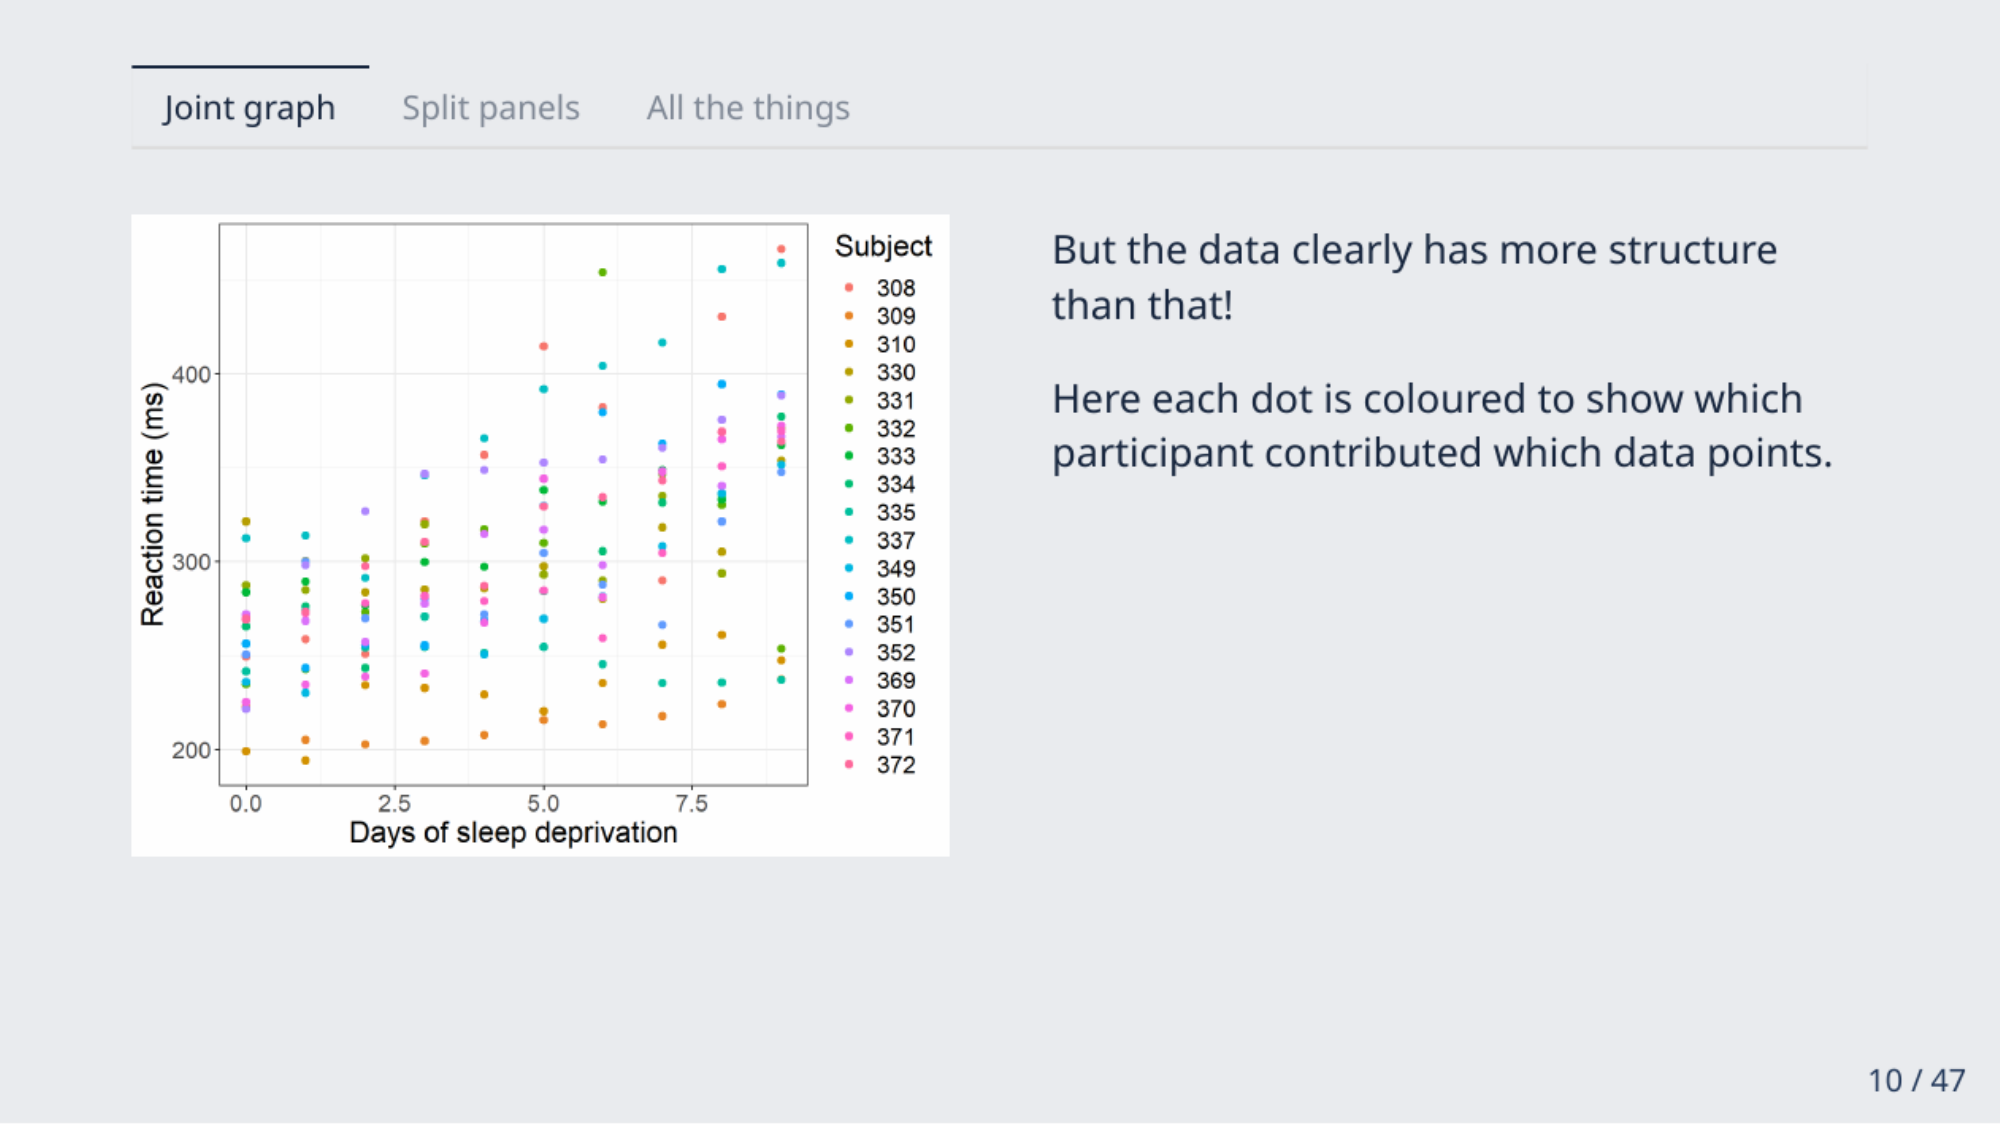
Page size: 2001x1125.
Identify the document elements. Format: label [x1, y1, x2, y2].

list [0, 0, 2000, 1125]
